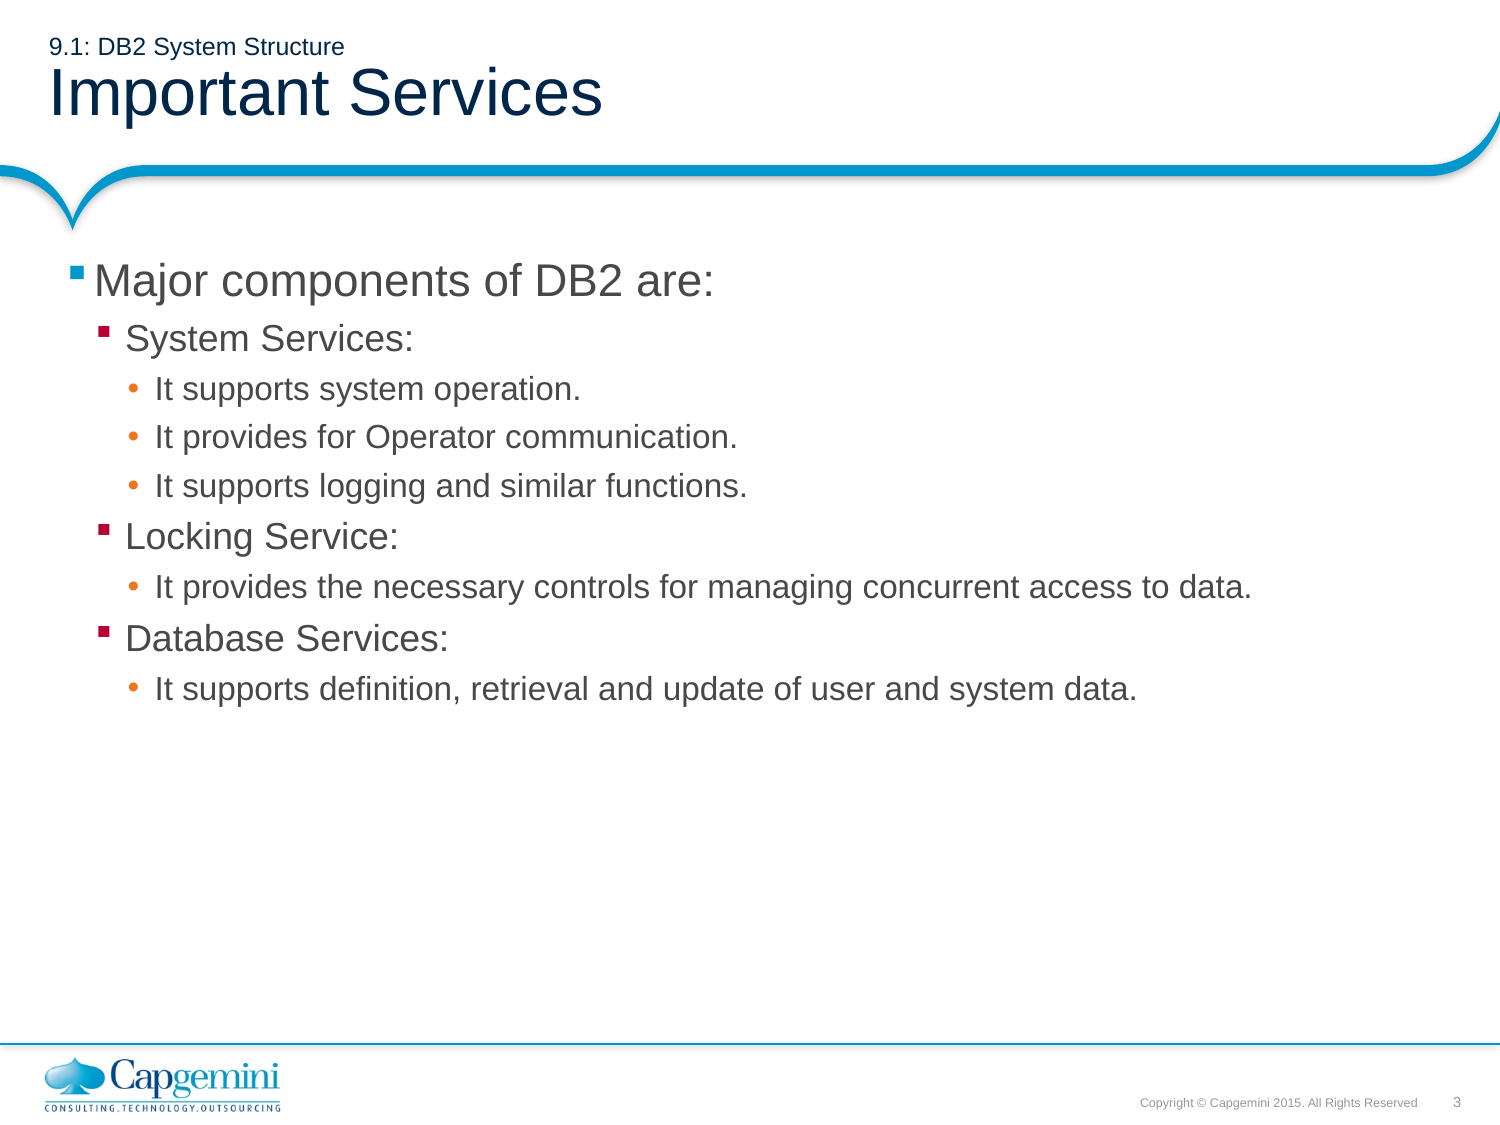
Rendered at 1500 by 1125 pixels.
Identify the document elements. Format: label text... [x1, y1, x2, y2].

title 9.1: DB2 System Structure Important Services [0, 0, 1500, 165]
list Major components of DB2 are: System Services: It supports system operation. It provides for Operator communication. It supports logging and similar functions. Locking Service: It provides the necessary controls for managing concurrent access to data. Database Services: It supports definition, retrieval and update of user and system data. [48, 245, 1500, 1007]
picture [44, 1056, 281, 1113]
